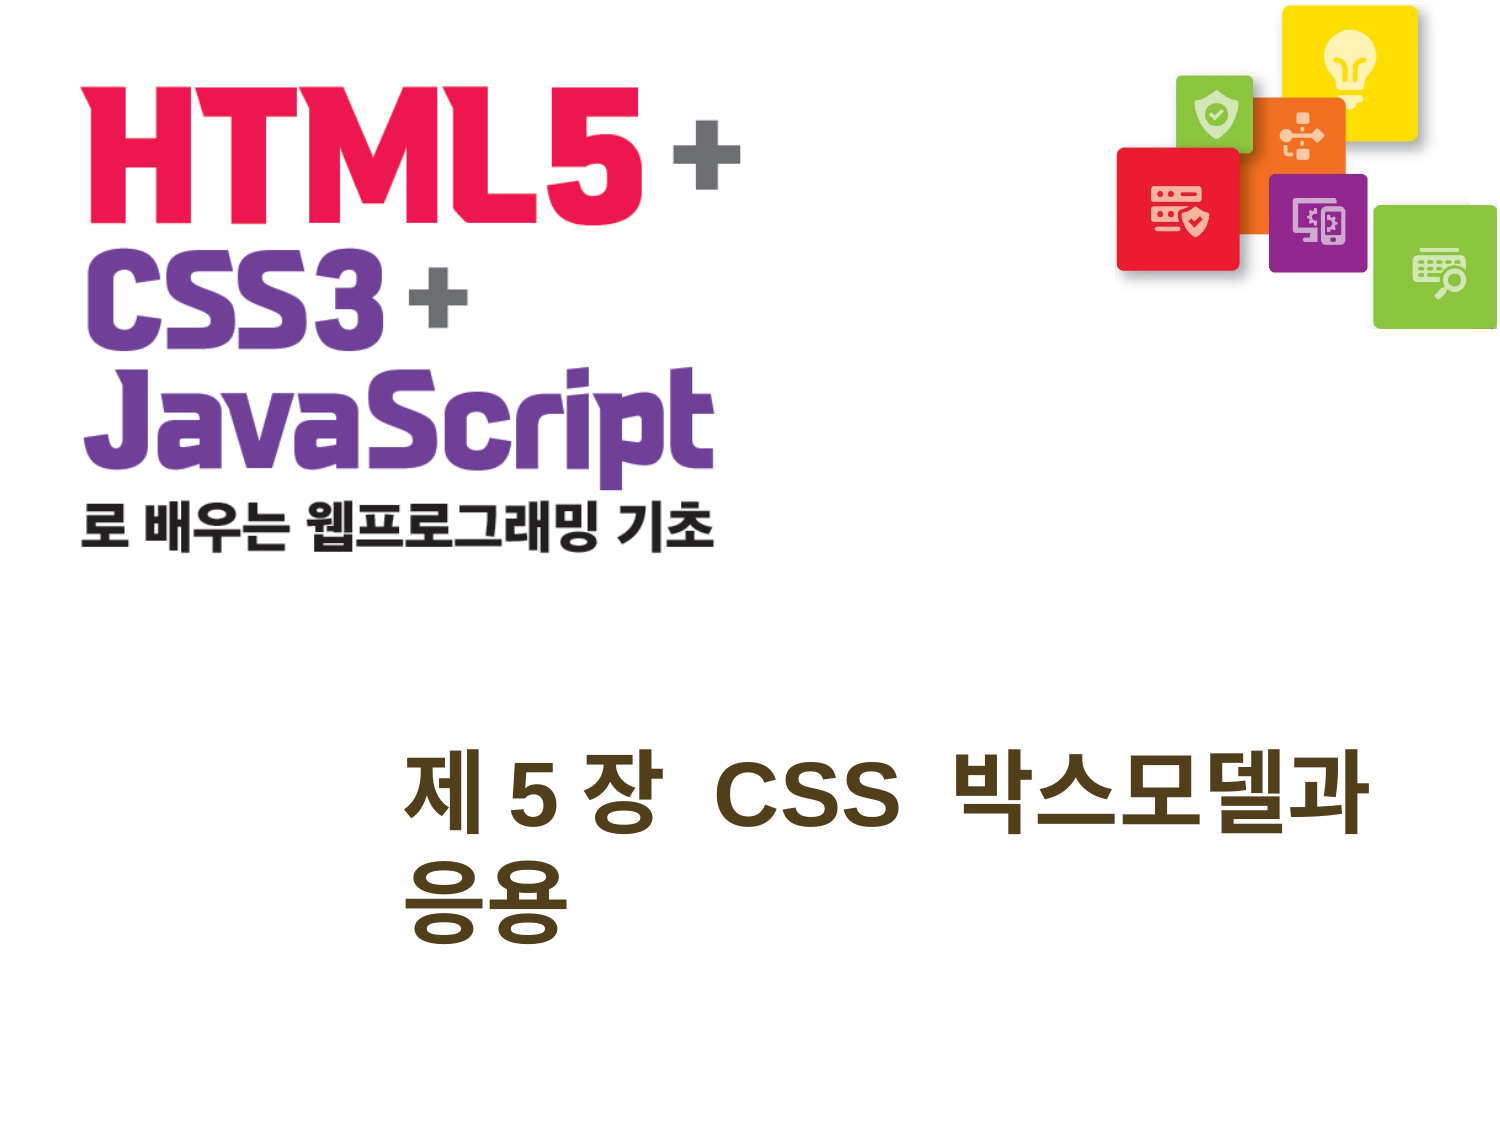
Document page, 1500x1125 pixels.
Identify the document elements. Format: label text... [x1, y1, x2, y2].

picture [63, 74, 749, 563]
picture [1115, 4, 1497, 329]
title 제5장 CSS 박스모델과 응용 [387, 662, 1450, 963]
